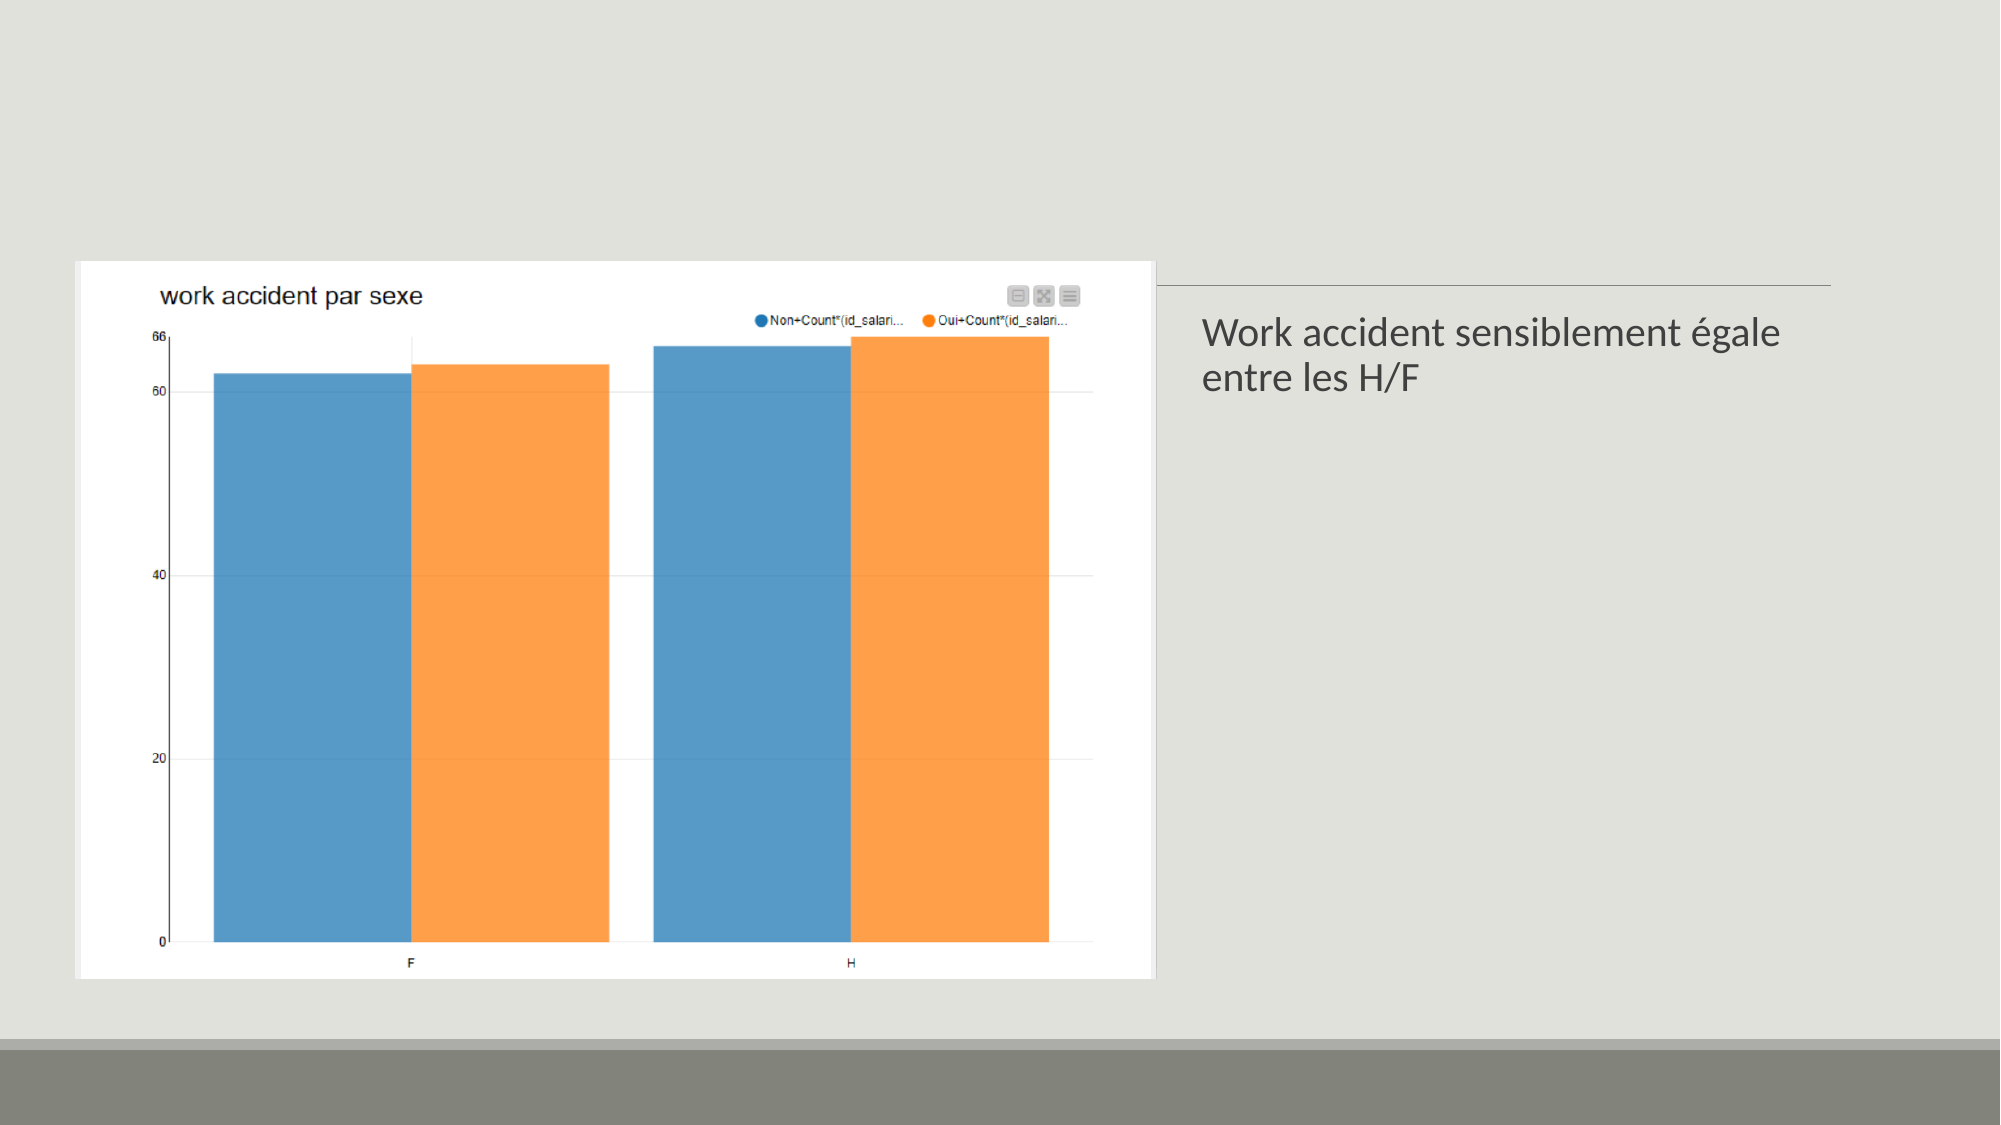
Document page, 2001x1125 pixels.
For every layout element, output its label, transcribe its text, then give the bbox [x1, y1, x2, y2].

picture [75, 261, 1158, 980]
list Work accident sensiblement égale entre les H/F [1186, 302, 1830, 963]
